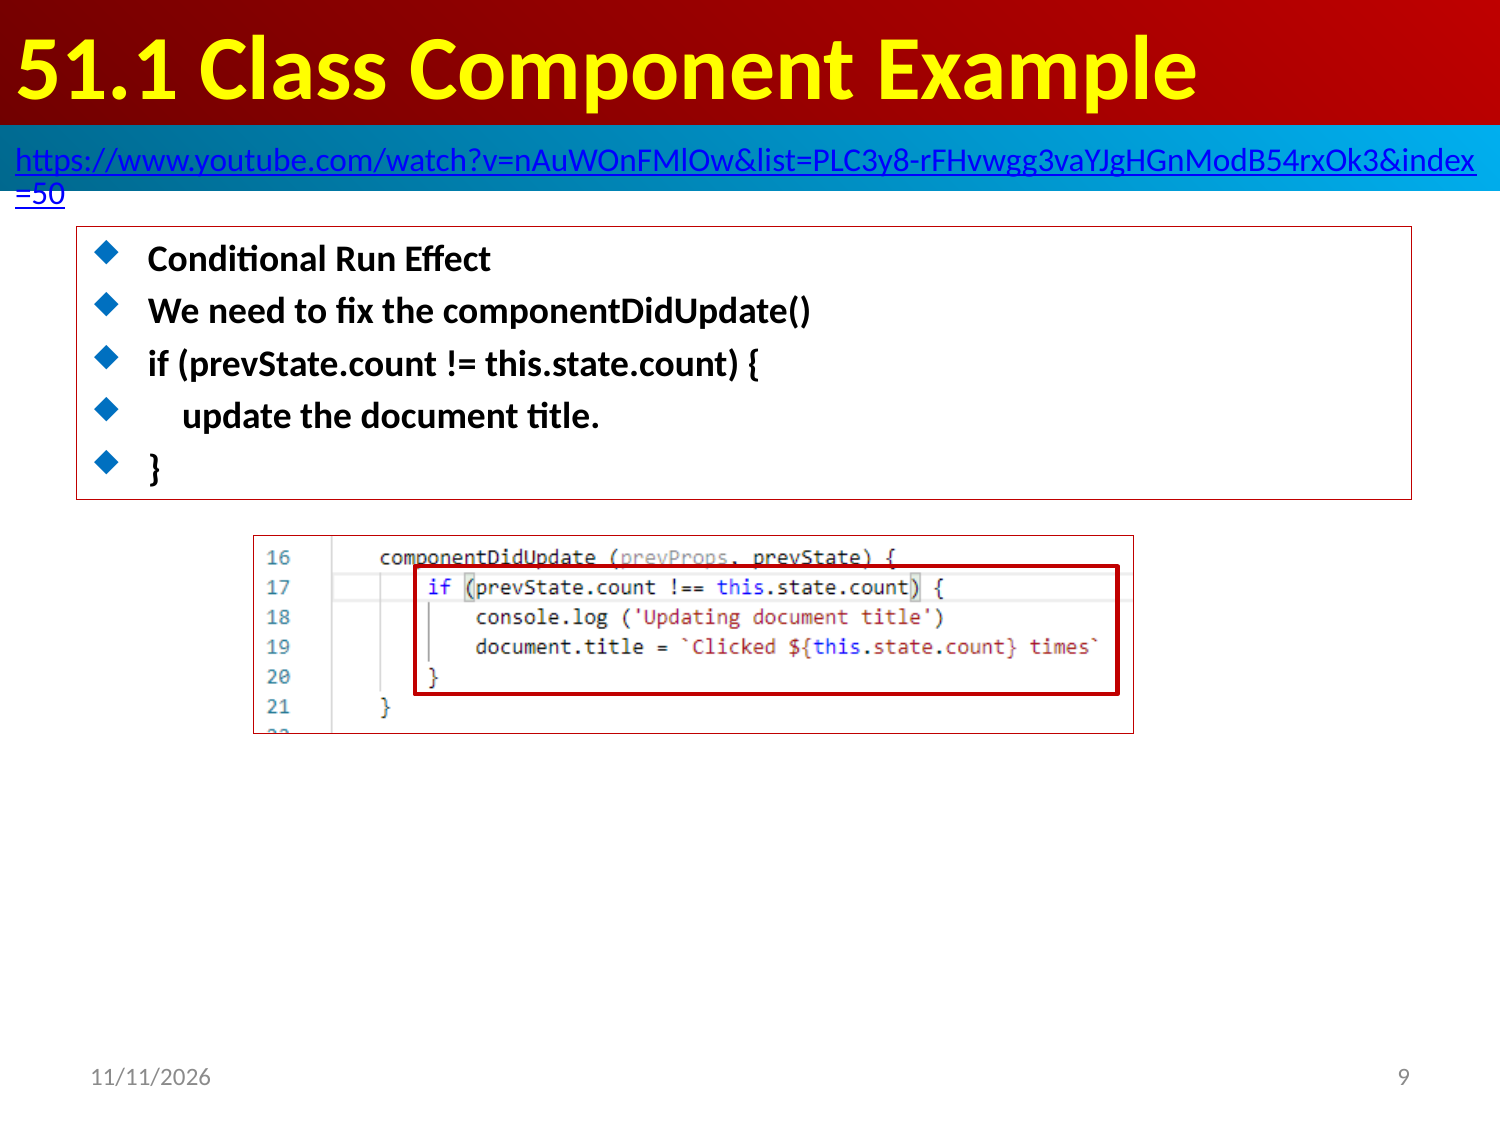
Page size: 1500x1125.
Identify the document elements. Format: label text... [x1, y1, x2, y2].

text_box https://www.youtube.com/watch?v=nAuWOnFMlOw&list=PLC3y8-rFHvwgg3vaYJgHGnModB54rxOk3&index=50 [0, 125, 1500, 191]
slide_number 9 [1074, 1042, 1425, 1109]
picture [253, 535, 1134, 735]
subtitle Conditional Run Effect We need to fix the componentDidUpdate() if (prevState.count != this.state.count) { update the document title. } [76, 226, 1412, 500]
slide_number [75, 1042, 425, 1109]
title 51.1 Class Component Example [0, 0, 1500, 125]
